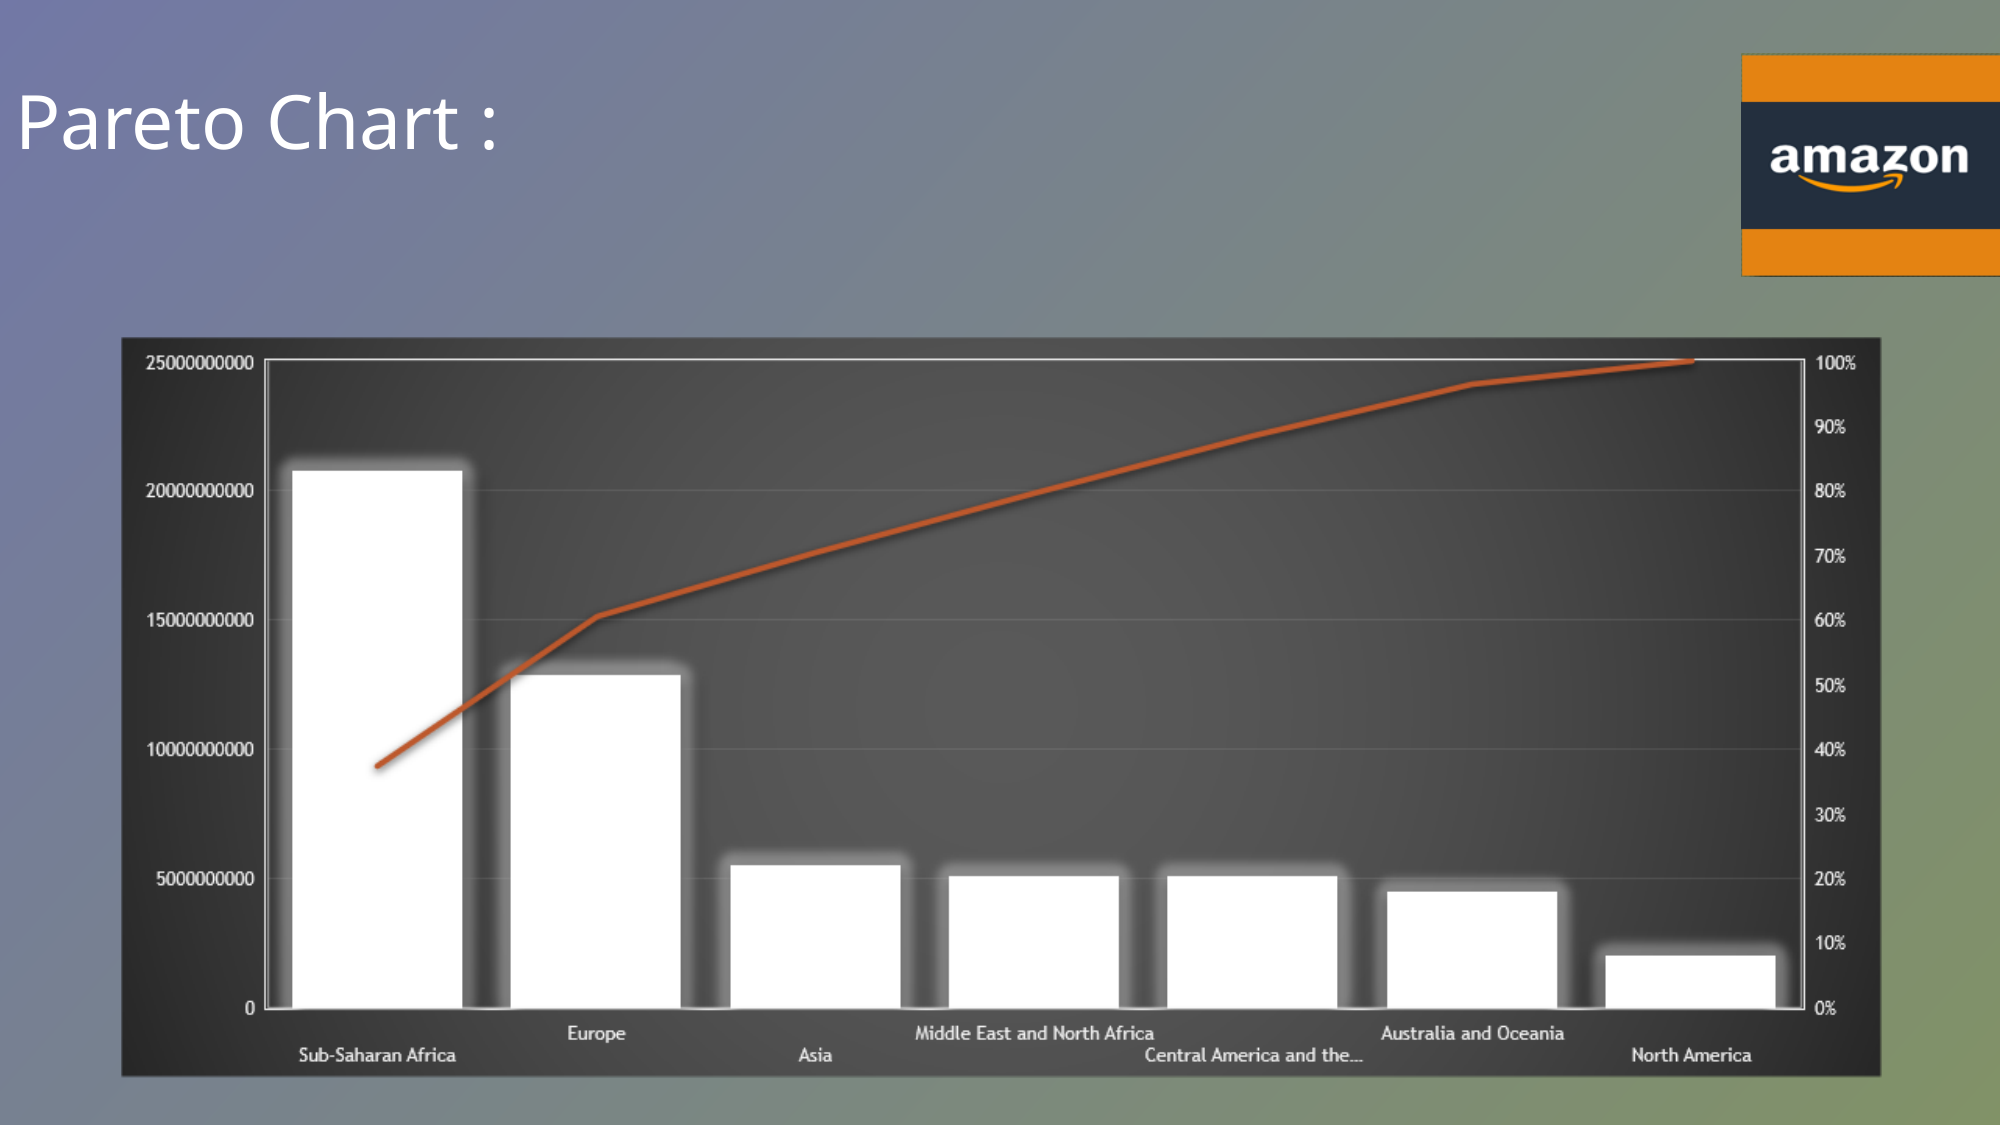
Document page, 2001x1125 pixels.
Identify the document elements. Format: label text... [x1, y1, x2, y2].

title Pareto Chart : [0, 35, 556, 215]
picture [121, 337, 1885, 1079]
picture [1740, 53, 2000, 277]
